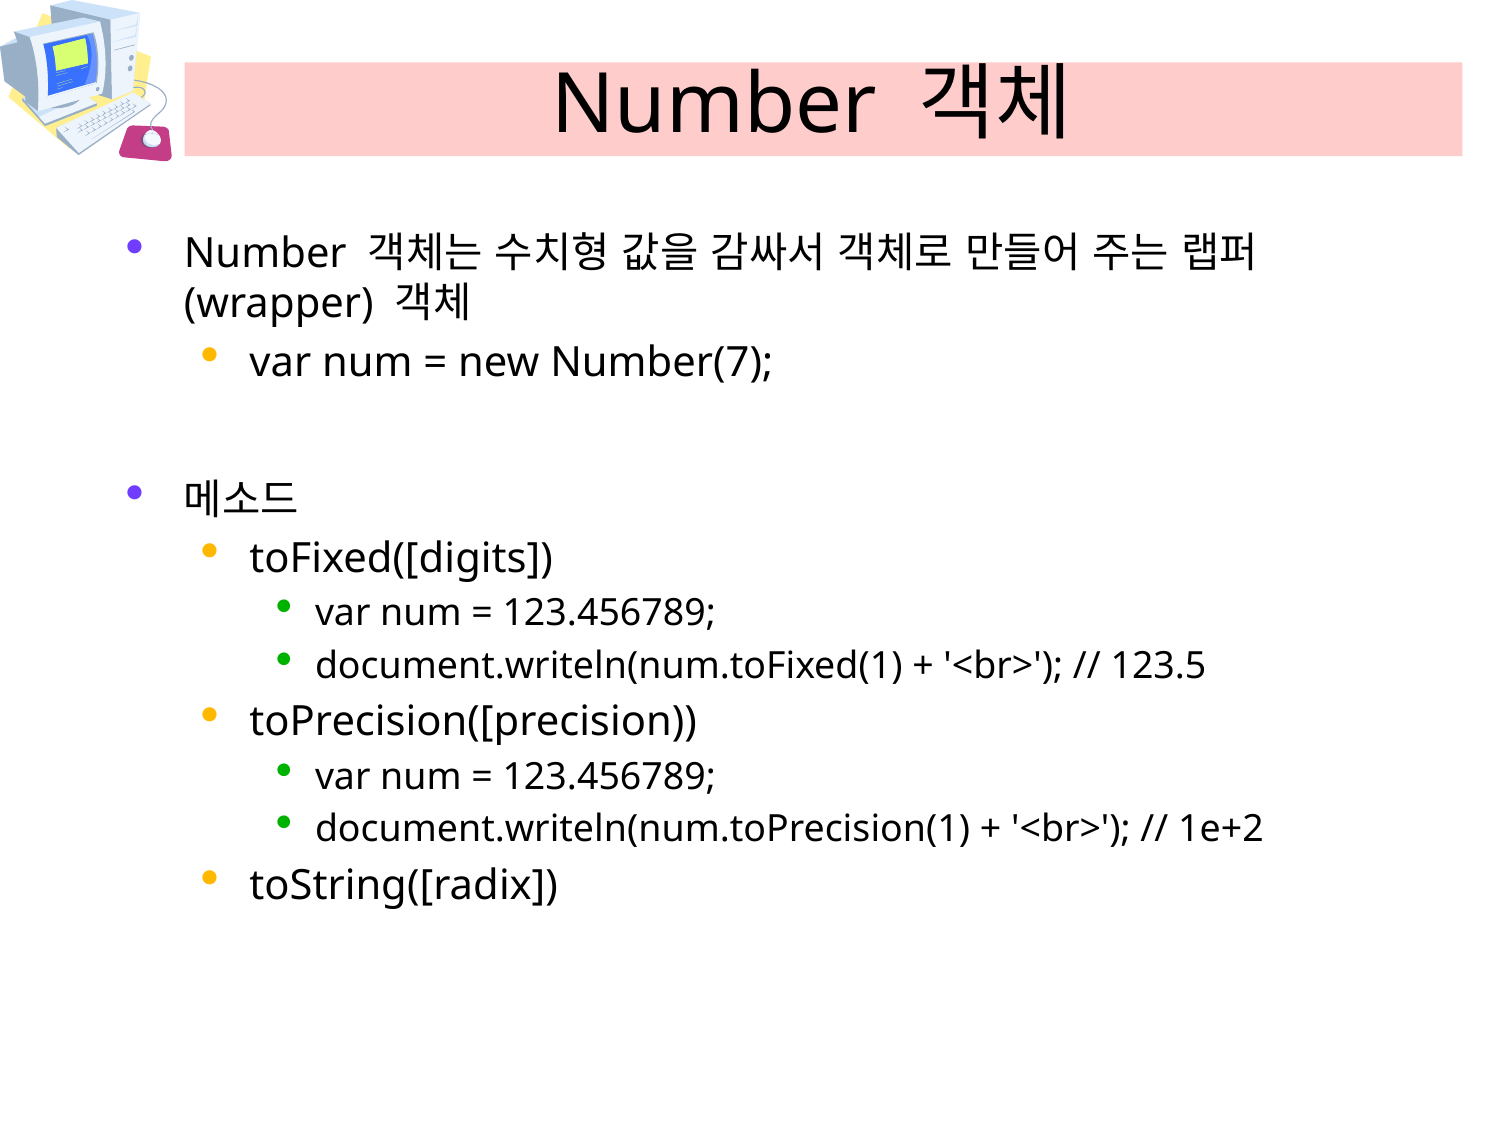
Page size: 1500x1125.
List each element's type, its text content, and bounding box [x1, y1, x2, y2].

list Number 객체는 수치형 값을 감싸서 객체로 만들어 주는 랩퍼(wrapper) 객체 var num = new Number(7); 메소드 toFixed([digits]) var num = 123.456789; document.writeln(num.toFixed(1) + '<br>'); // 123.5 toPrecision([precision)) var num = 123.456789; document.writeln(num.toPrecision(1) + '<br>'); // 1e+2 toString([radix]) [112, 218, 1460, 900]
title Number 객체 [184, 62, 1463, 157]
